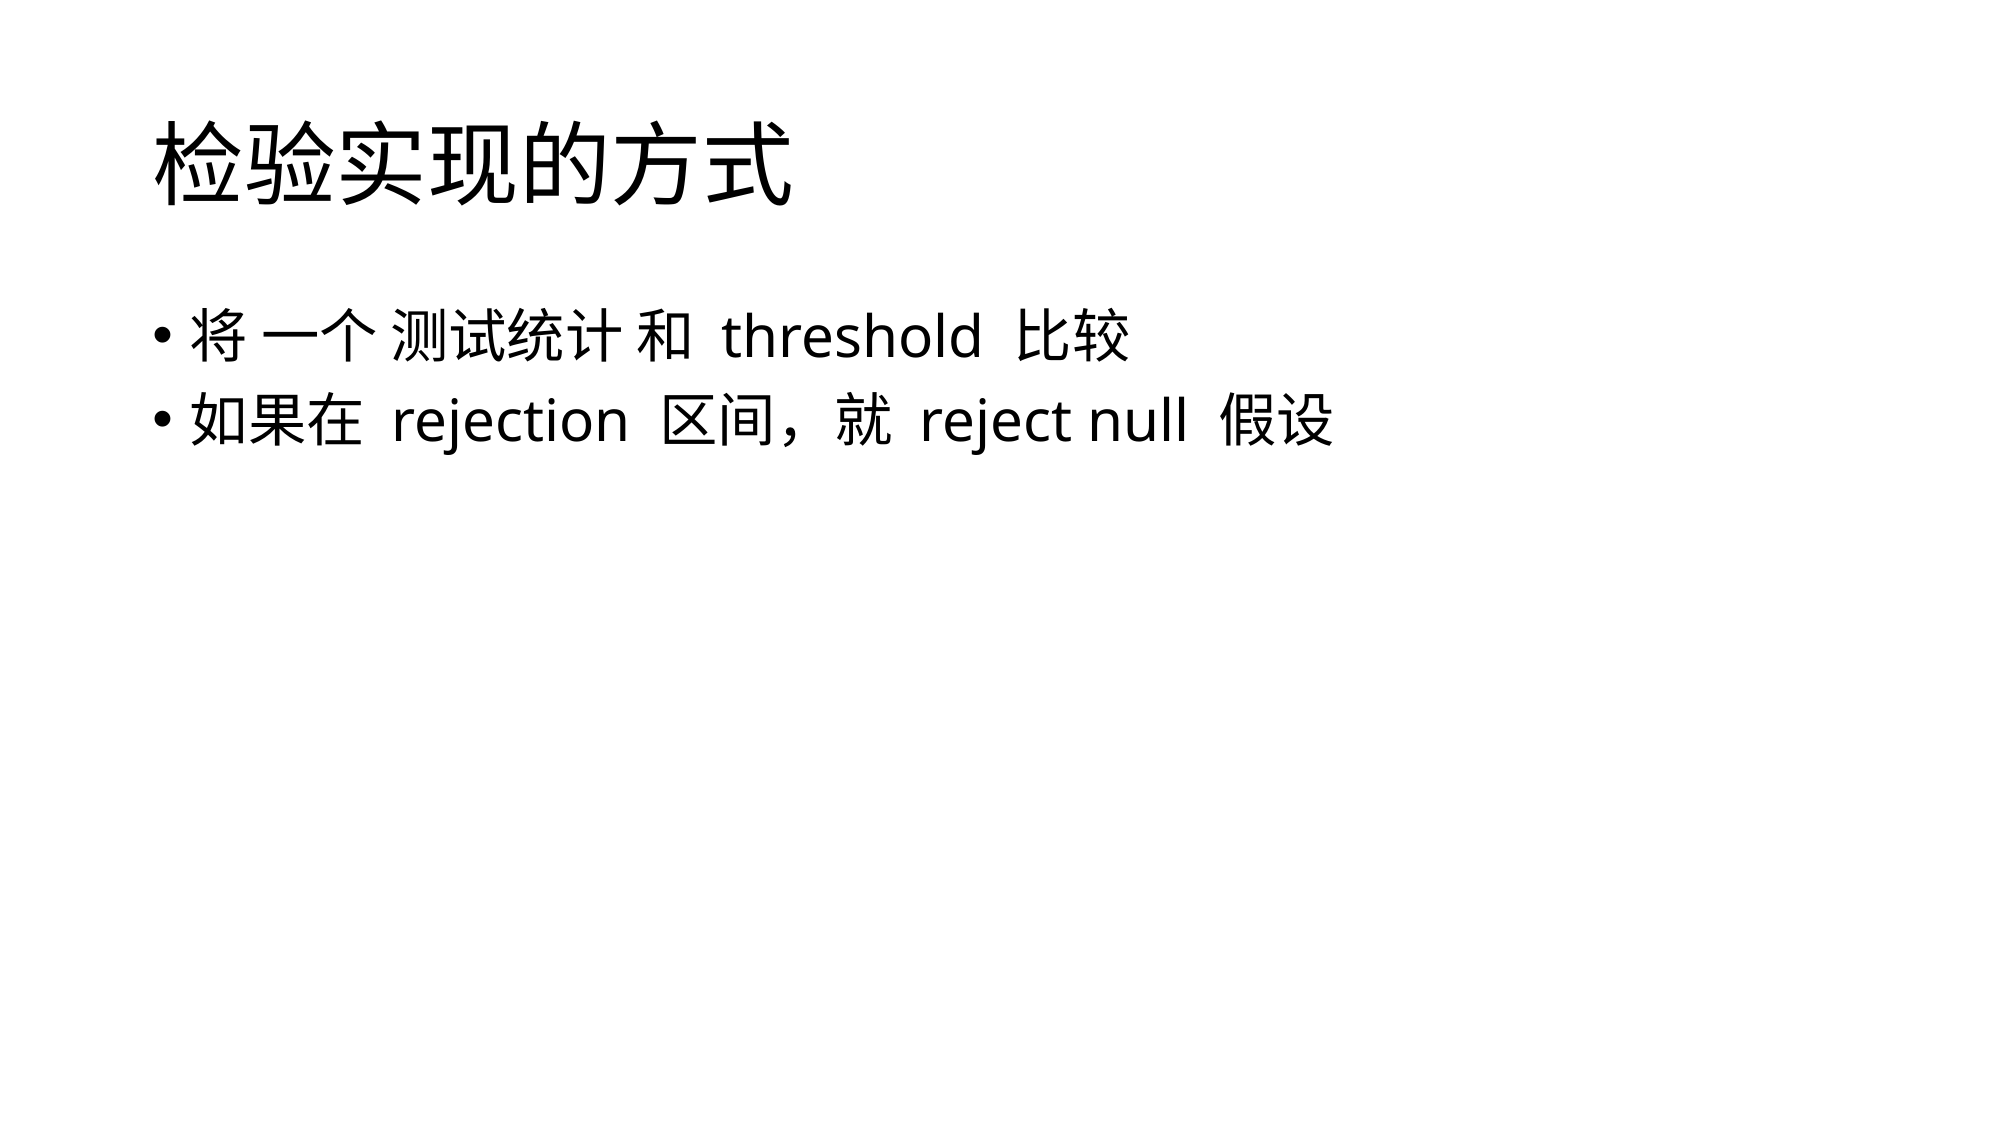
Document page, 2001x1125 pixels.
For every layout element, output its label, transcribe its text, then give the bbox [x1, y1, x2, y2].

title 检验实现的方式 [137, 59, 1863, 278]
list 将 一个 测试统计 和 threshold 比较 如果在 rejection 区间，就 reject null 假设 [137, 299, 1863, 1014]
